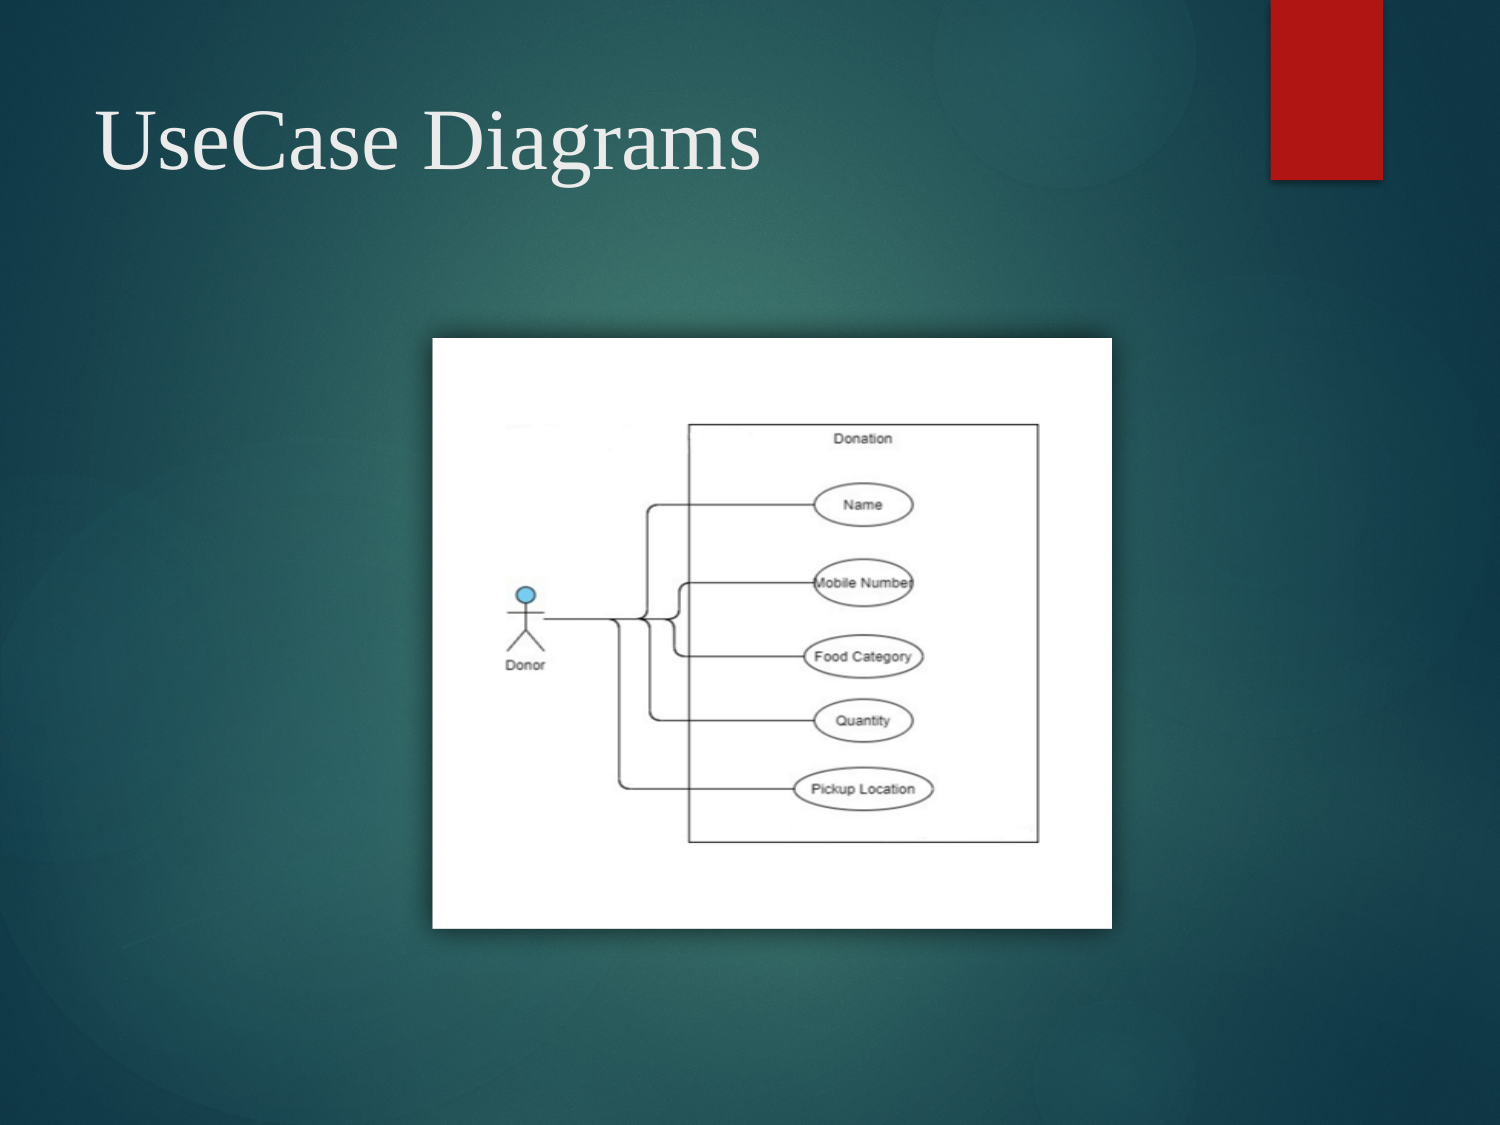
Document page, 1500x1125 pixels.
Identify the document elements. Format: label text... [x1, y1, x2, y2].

title UseCase Diagrams [79, 74, 1237, 304]
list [430, 337, 1112, 931]
